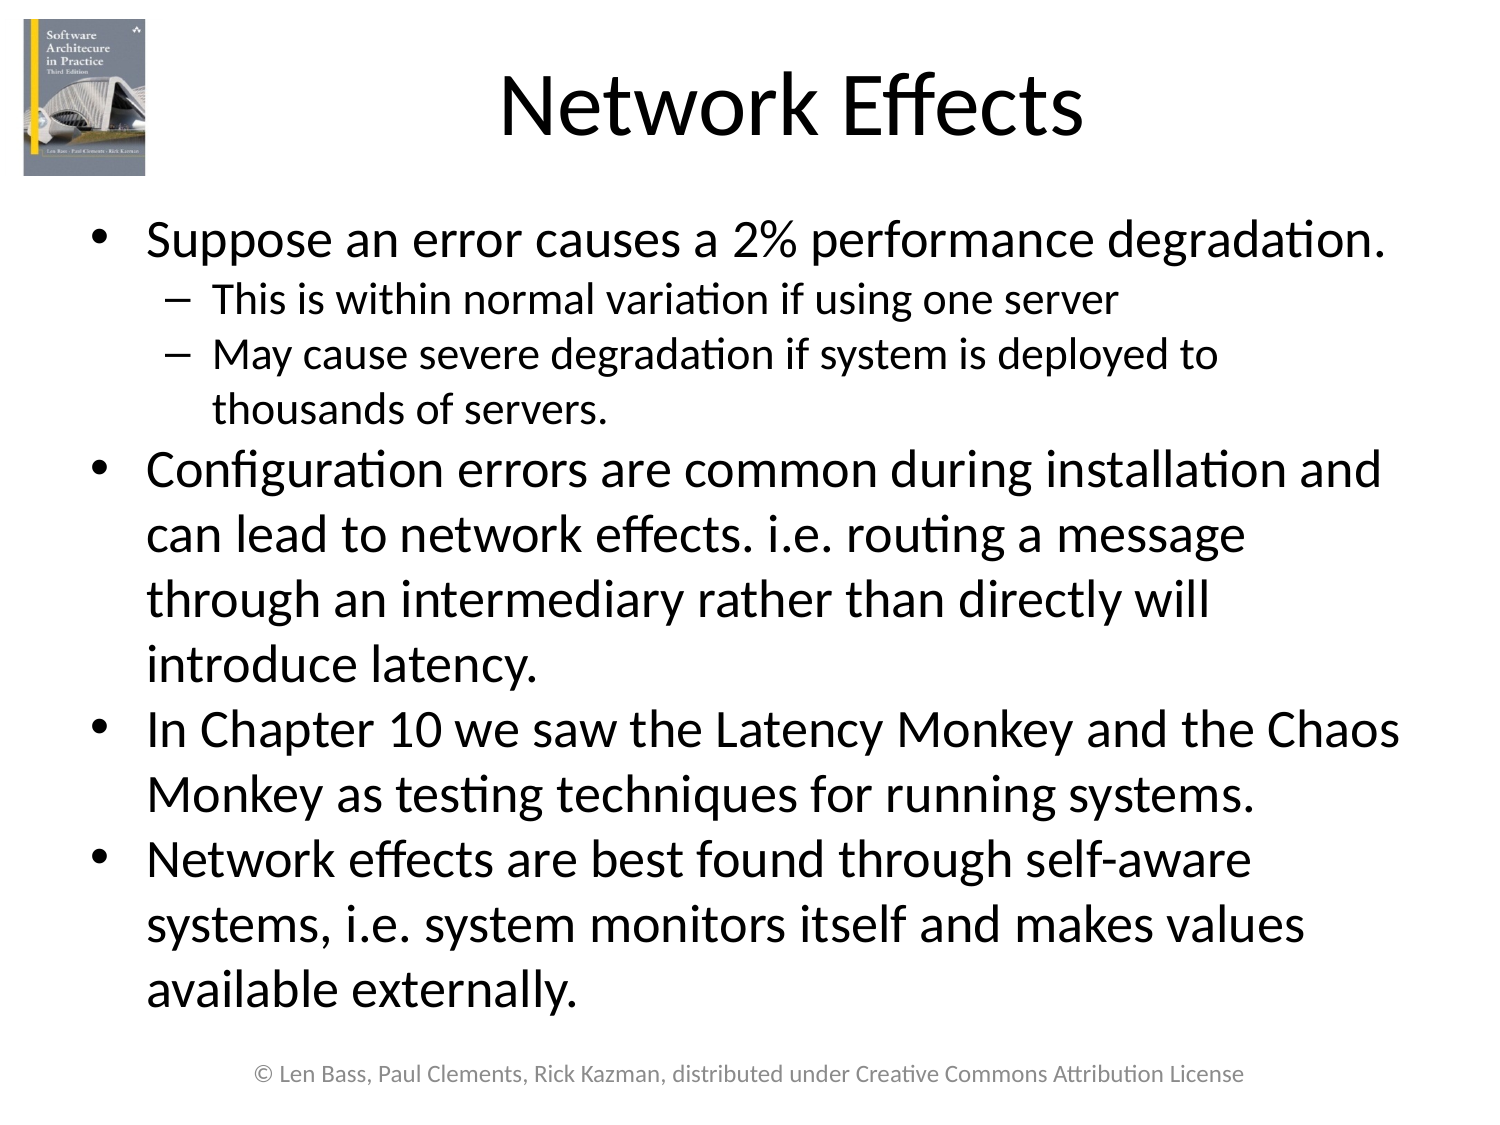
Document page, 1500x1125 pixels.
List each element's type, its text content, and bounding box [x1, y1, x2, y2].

footer © Len Bass, Paul Clements, Rick Kazman, distributed under Creative Commons Attribution License [230, 1042, 1270, 1103]
list Suppose an error causes a 2% performance degradation. This is within normal variation if using one server May cause severe degradation if system is deployed to thousands of servers. Configuration errors are common during installation and can lead to network effects. i.e. routing a message through an intermediary rather than directly will introduce latency. In Chapter 10 we saw the Latency Monkey and the Chaos Monkey as testing techniques for running systems. Network effects are best found through self-aware systems, i.e. system monitors itself and makes values available externally. [75, 196, 1425, 994]
picture [5, 19, 163, 176]
title Network Effects [159, 45, 1425, 173]
